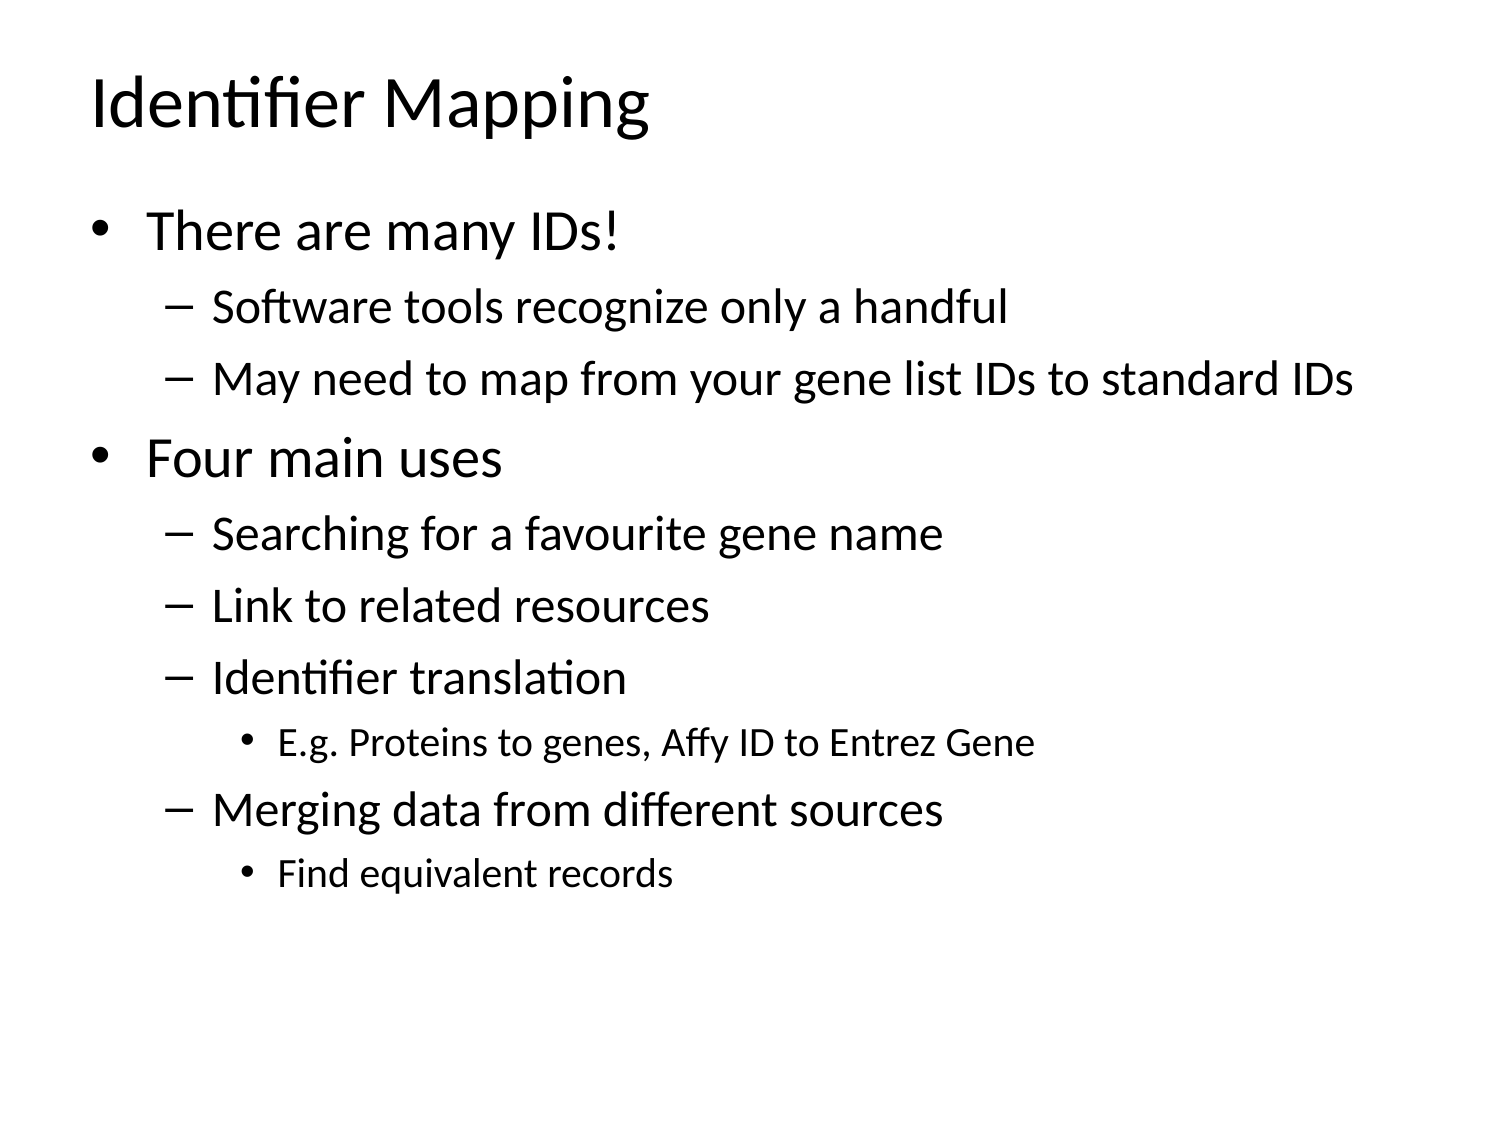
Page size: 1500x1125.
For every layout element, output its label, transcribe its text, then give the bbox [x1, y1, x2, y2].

text_box There are many IDs! Software tools recognize only a handful May need to map from your gene list IDs to standard IDs Four main uses Searching for a favourite gene name Link to related resources Identifier translation E.g. Proteins to genes, Affy ID to Entrez Gene Merging data from different sources Find equivalent records [75, 184, 1471, 990]
title Identifier Mapping [75, 45, 1425, 150]
